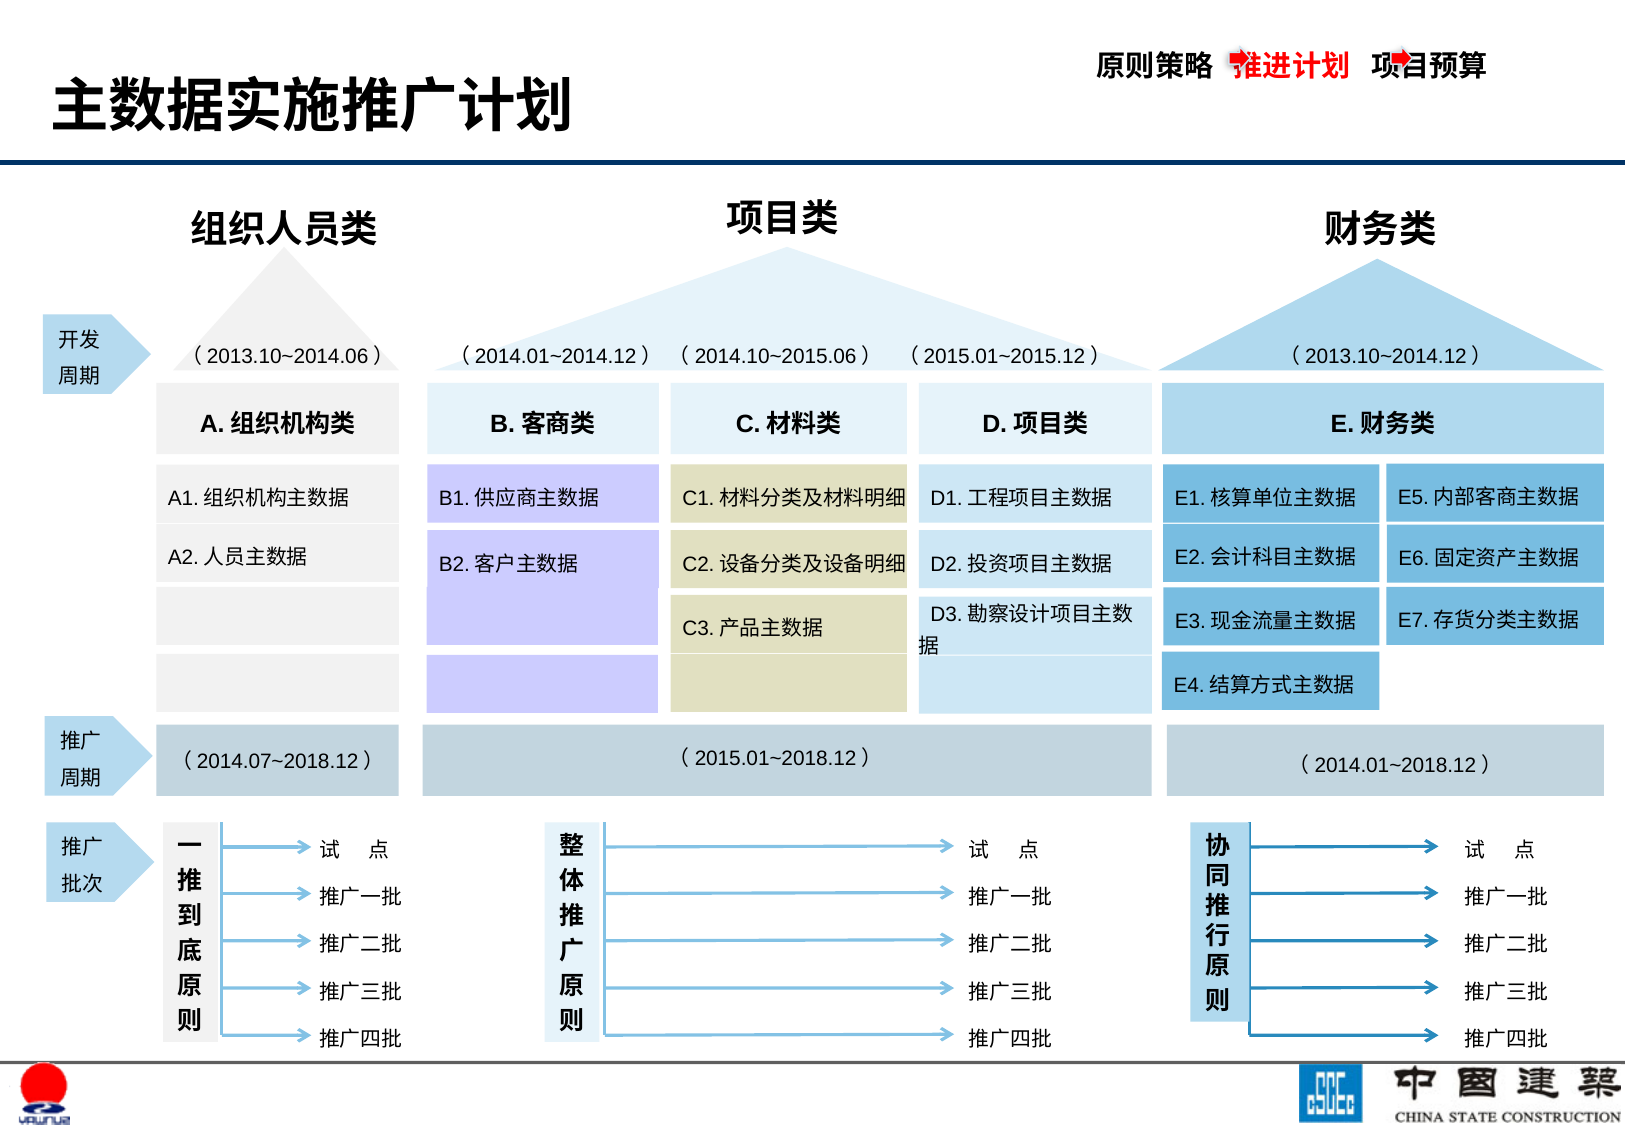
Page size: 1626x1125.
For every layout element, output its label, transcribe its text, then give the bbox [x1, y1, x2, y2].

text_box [156, 653, 399, 712]
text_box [918, 464, 1152, 523]
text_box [1162, 382, 1604, 455]
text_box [427, 464, 659, 523]
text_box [1163, 587, 1380, 646]
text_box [1166, 724, 1604, 796]
picture [1299, 1064, 1621, 1123]
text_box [156, 382, 399, 455]
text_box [918, 382, 1152, 455]
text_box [1081, 28, 1557, 90]
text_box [156, 464, 399, 582]
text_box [918, 596, 1152, 714]
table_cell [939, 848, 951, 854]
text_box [46, 819, 155, 903]
table_cell 710935185 [606, 894, 952, 900]
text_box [1163, 464, 1380, 582]
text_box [163, 822, 218, 1042]
picture [9, 1062, 70, 1125]
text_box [156, 724, 405, 796]
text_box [221, 822, 435, 1058]
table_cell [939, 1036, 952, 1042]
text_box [604, 822, 1085, 1058]
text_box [427, 382, 659, 455]
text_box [670, 464, 907, 523]
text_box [1450, 822, 1581, 1058]
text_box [44, 712, 153, 797]
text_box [156, 586, 399, 645]
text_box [42, 311, 152, 396]
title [49, 42, 813, 143]
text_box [670, 530, 907, 589]
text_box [670, 382, 907, 455]
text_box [544, 822, 600, 1042]
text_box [918, 530, 1152, 589]
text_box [670, 594, 907, 712]
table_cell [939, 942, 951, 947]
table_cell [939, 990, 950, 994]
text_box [1161, 651, 1380, 710]
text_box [422, 724, 1152, 796]
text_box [1190, 822, 1439, 1036]
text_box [1386, 463, 1604, 522]
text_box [426, 654, 658, 713]
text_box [434, 172, 1604, 375]
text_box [426, 530, 659, 645]
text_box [1386, 586, 1604, 645]
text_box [1386, 524, 1604, 583]
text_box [166, 184, 410, 375]
